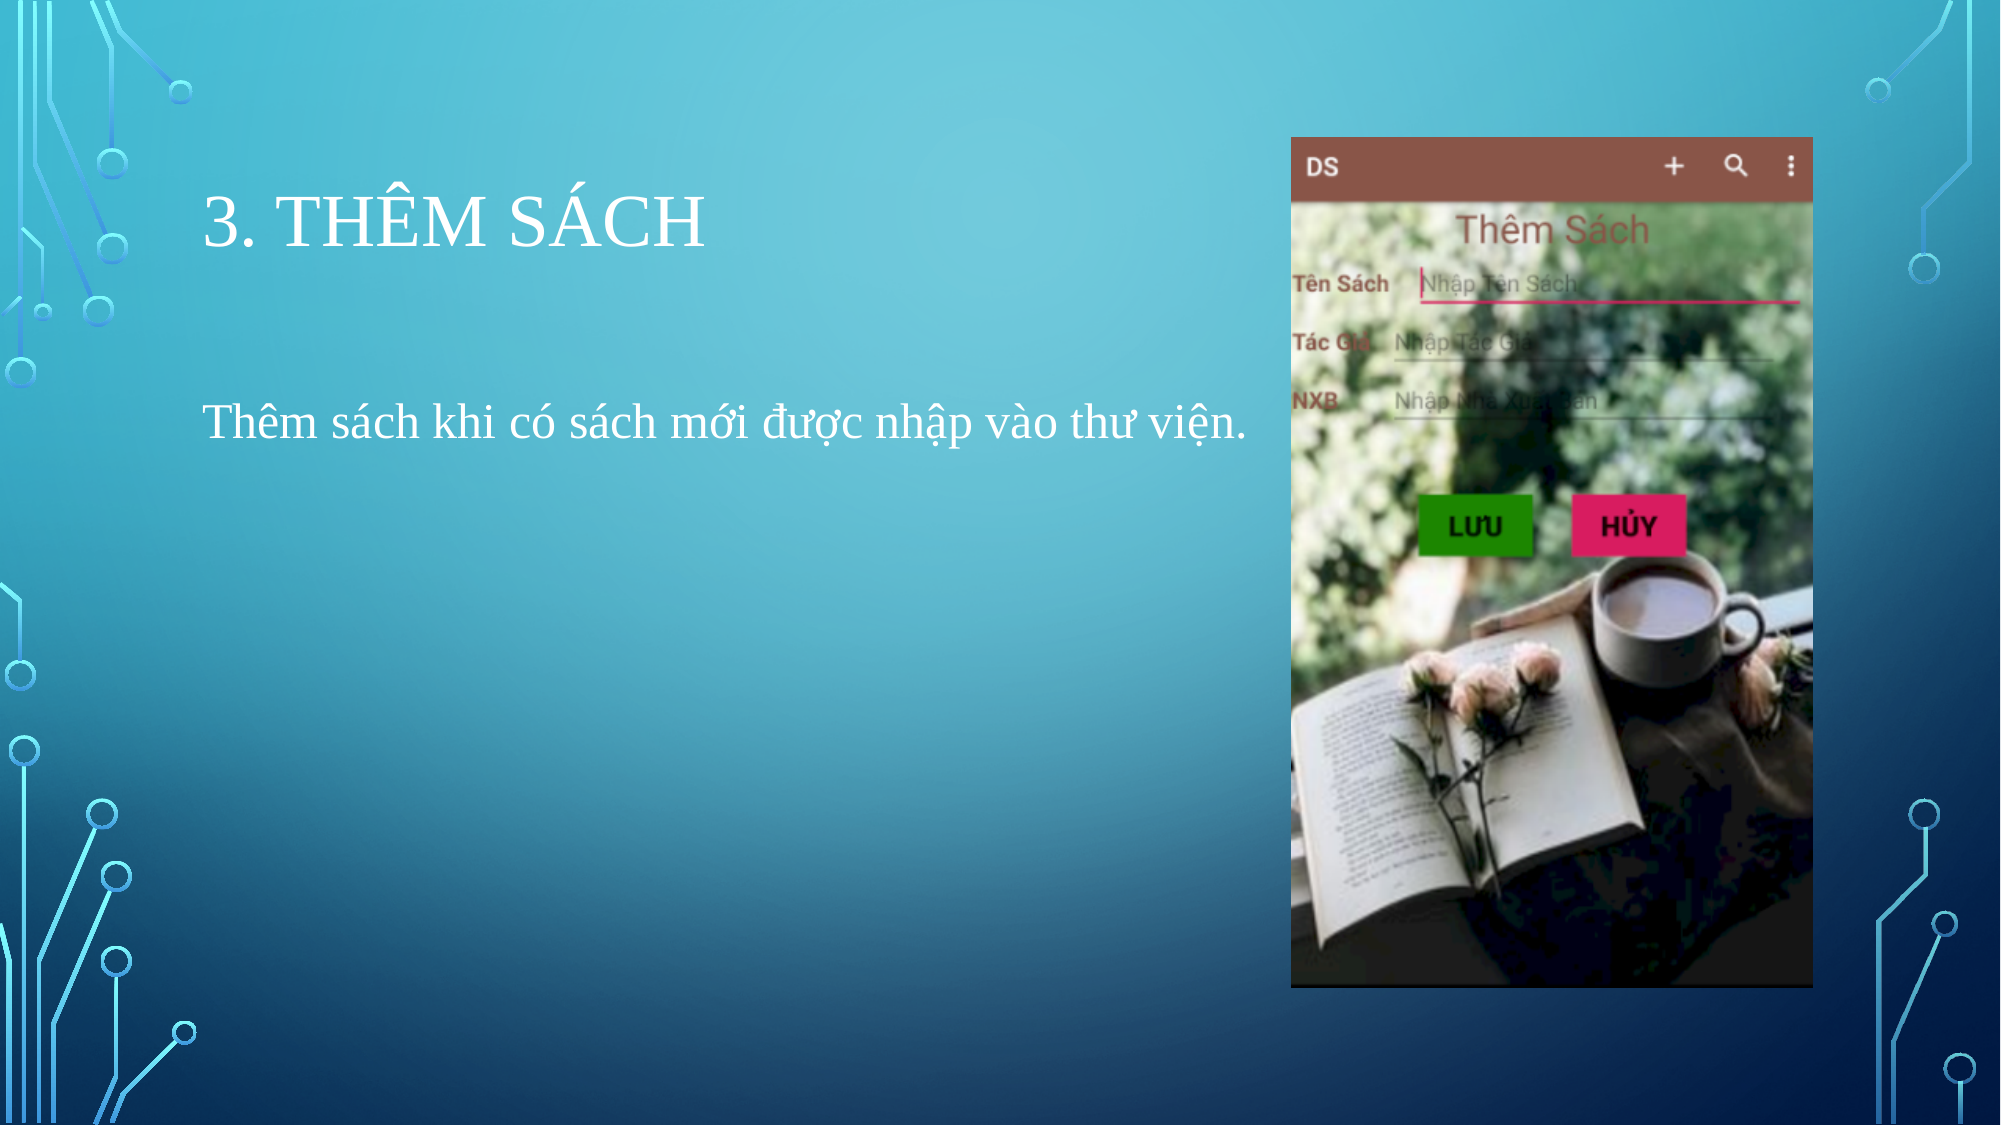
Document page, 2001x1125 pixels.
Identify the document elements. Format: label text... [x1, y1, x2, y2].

list Thêm sách khi có sách mới được nhập vào thư viện. [187, 369, 1291, 950]
picture [1291, 137, 1813, 988]
title 3. Thêm sách [187, 101, 1813, 344]
